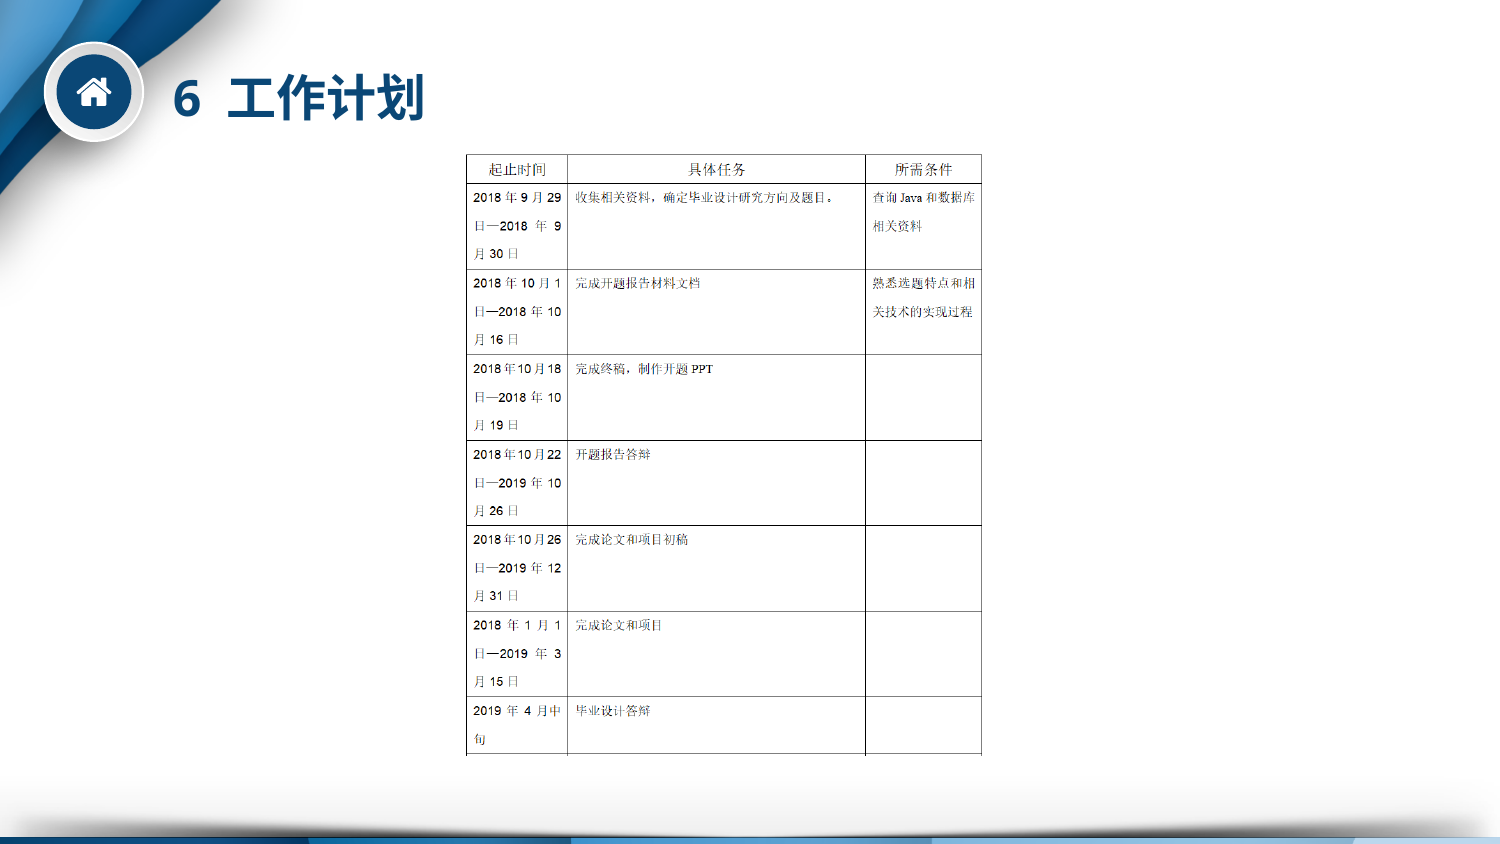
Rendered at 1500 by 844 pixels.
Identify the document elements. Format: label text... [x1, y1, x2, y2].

picture [0, 776, 1500, 844]
picture [0, 0, 330, 242]
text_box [44, 42, 144, 141]
picture [466, 143, 984, 756]
text_box 6 工作计划 [330, 59, 721, 135]
